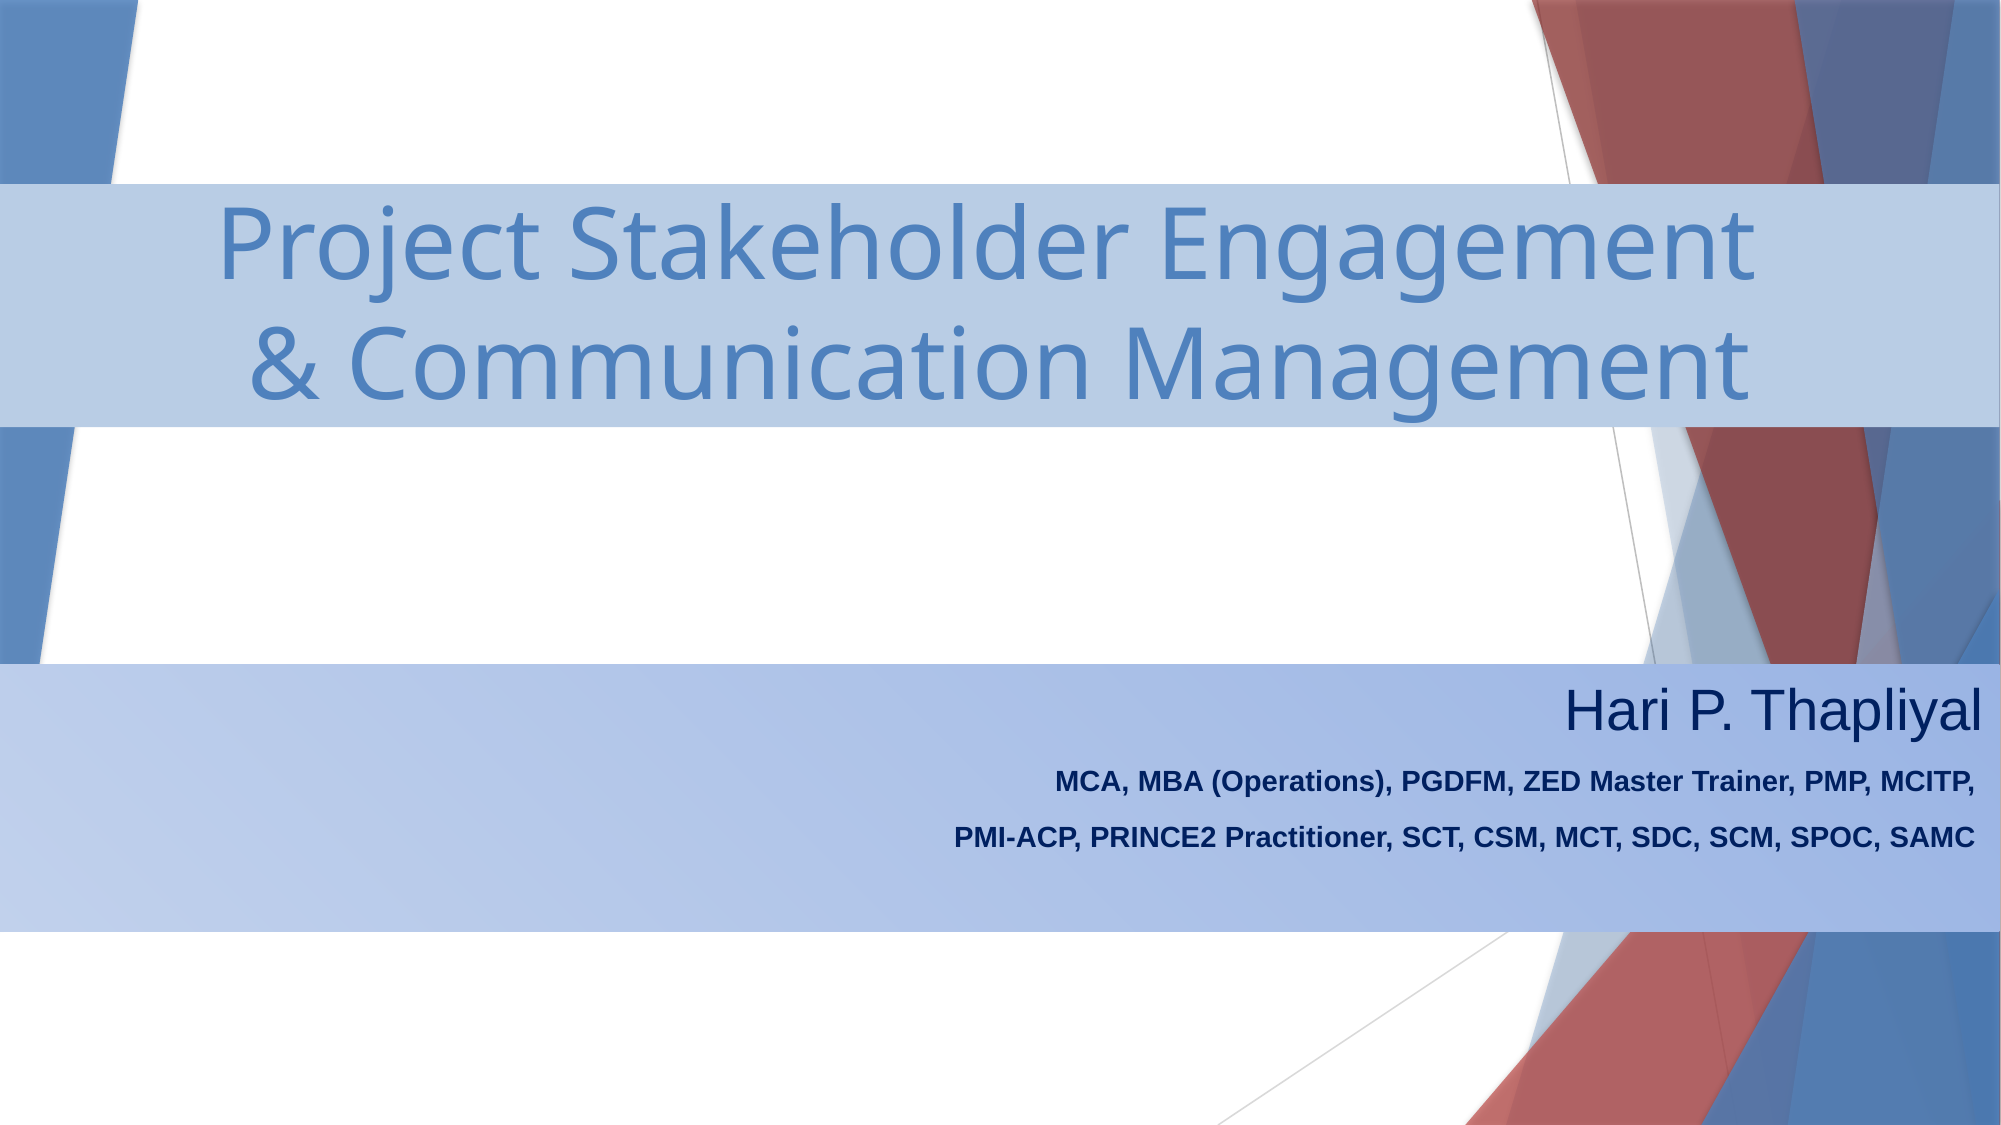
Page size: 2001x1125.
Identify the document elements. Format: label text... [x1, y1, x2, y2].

subtitle Hari P. Thapliyal MCA, MBA (Operations), PGDFM, ZED Master Trainer, PMP, MCITP, PMI-ACP, PRINCE2 Practitioner, SCT, CSM, MCT, SDC, SCM, SPOC, SAMC [0, 664, 2000, 932]
title Project Stakeholder Engagement & Communication Management [0, 184, 2000, 428]
